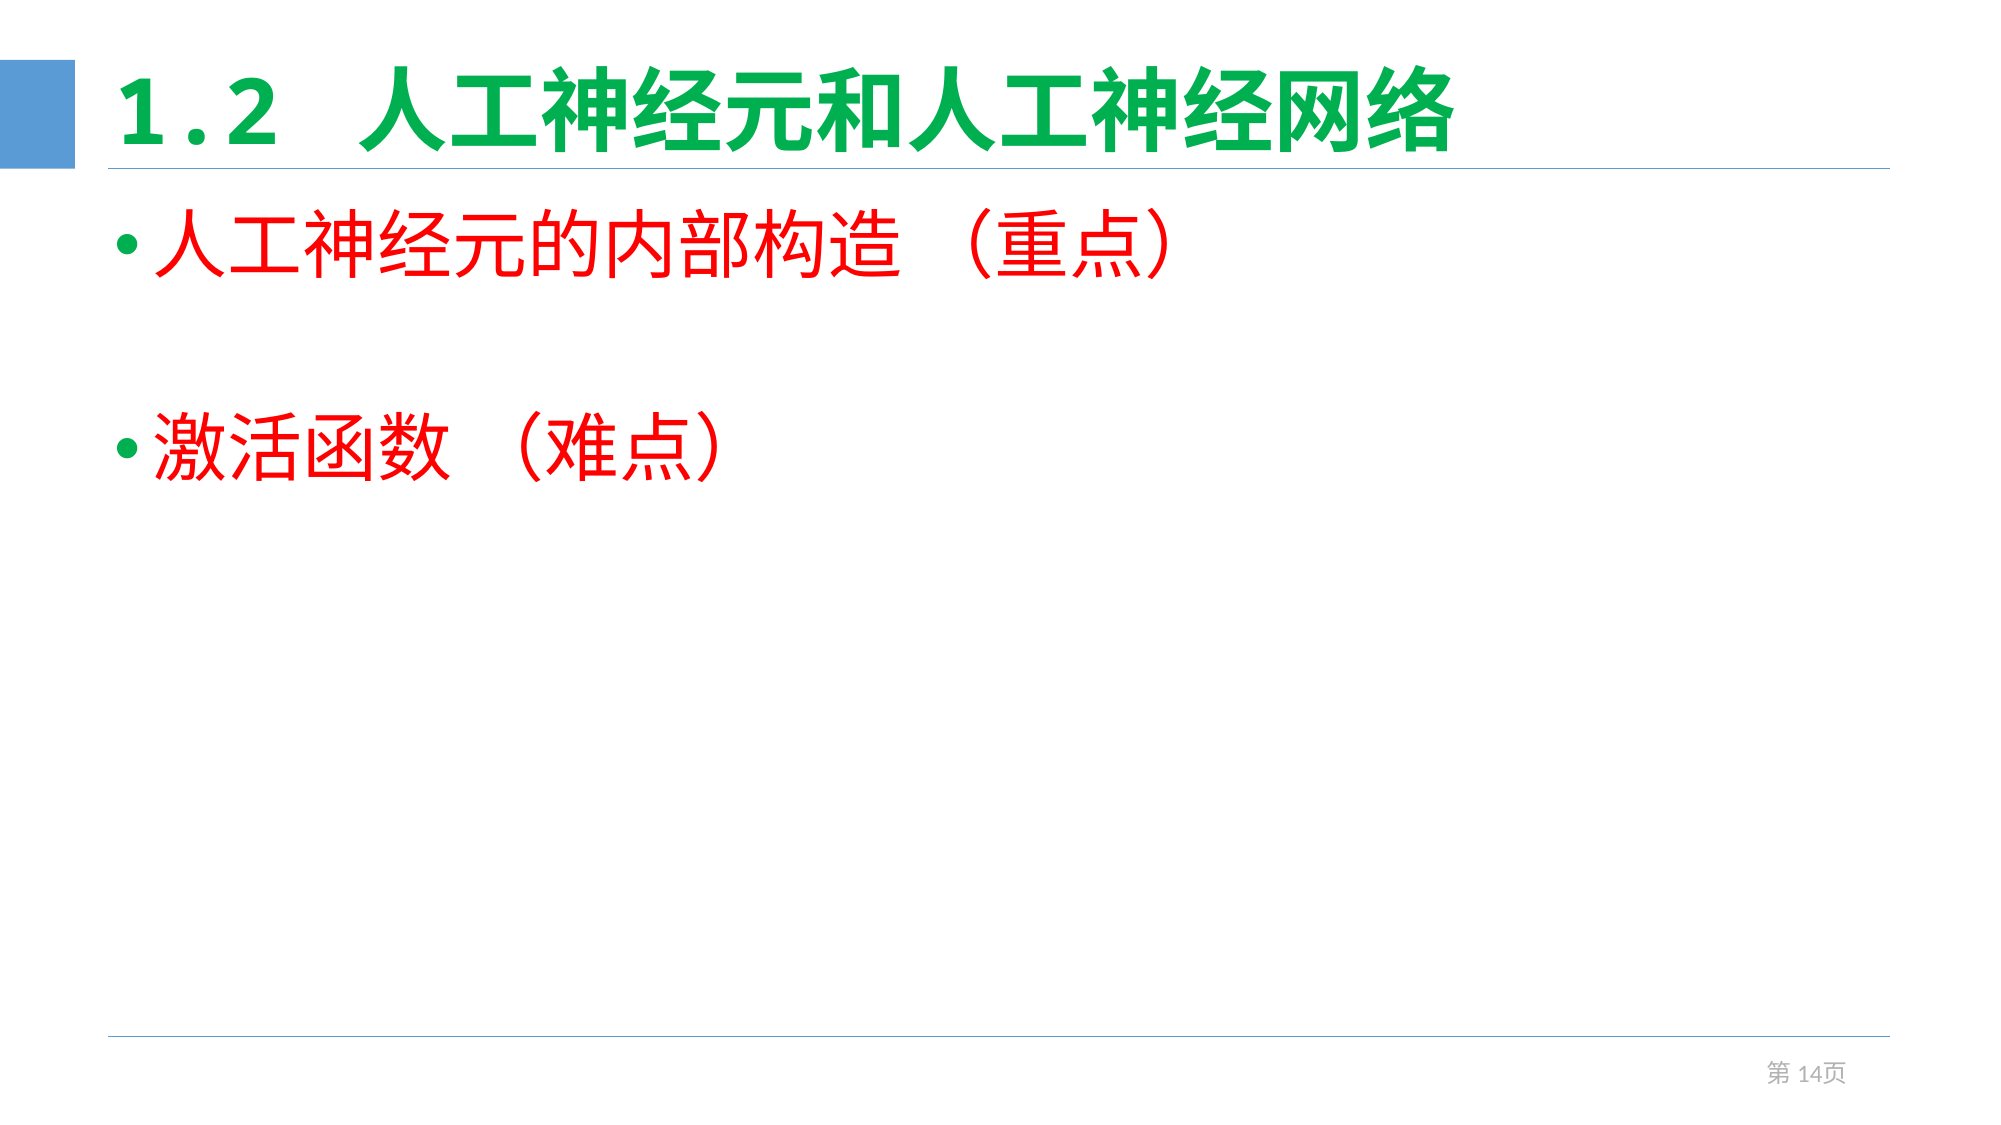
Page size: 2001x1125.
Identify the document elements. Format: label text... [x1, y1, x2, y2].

title 1.2 人工神经元和人工神经网络 [99, 6, 1959, 224]
slide_number 第14页 [1412, 1042, 1863, 1103]
list 人工神经元的内部构造 （重点） 激活函数 （难点） [99, 200, 1900, 1010]
